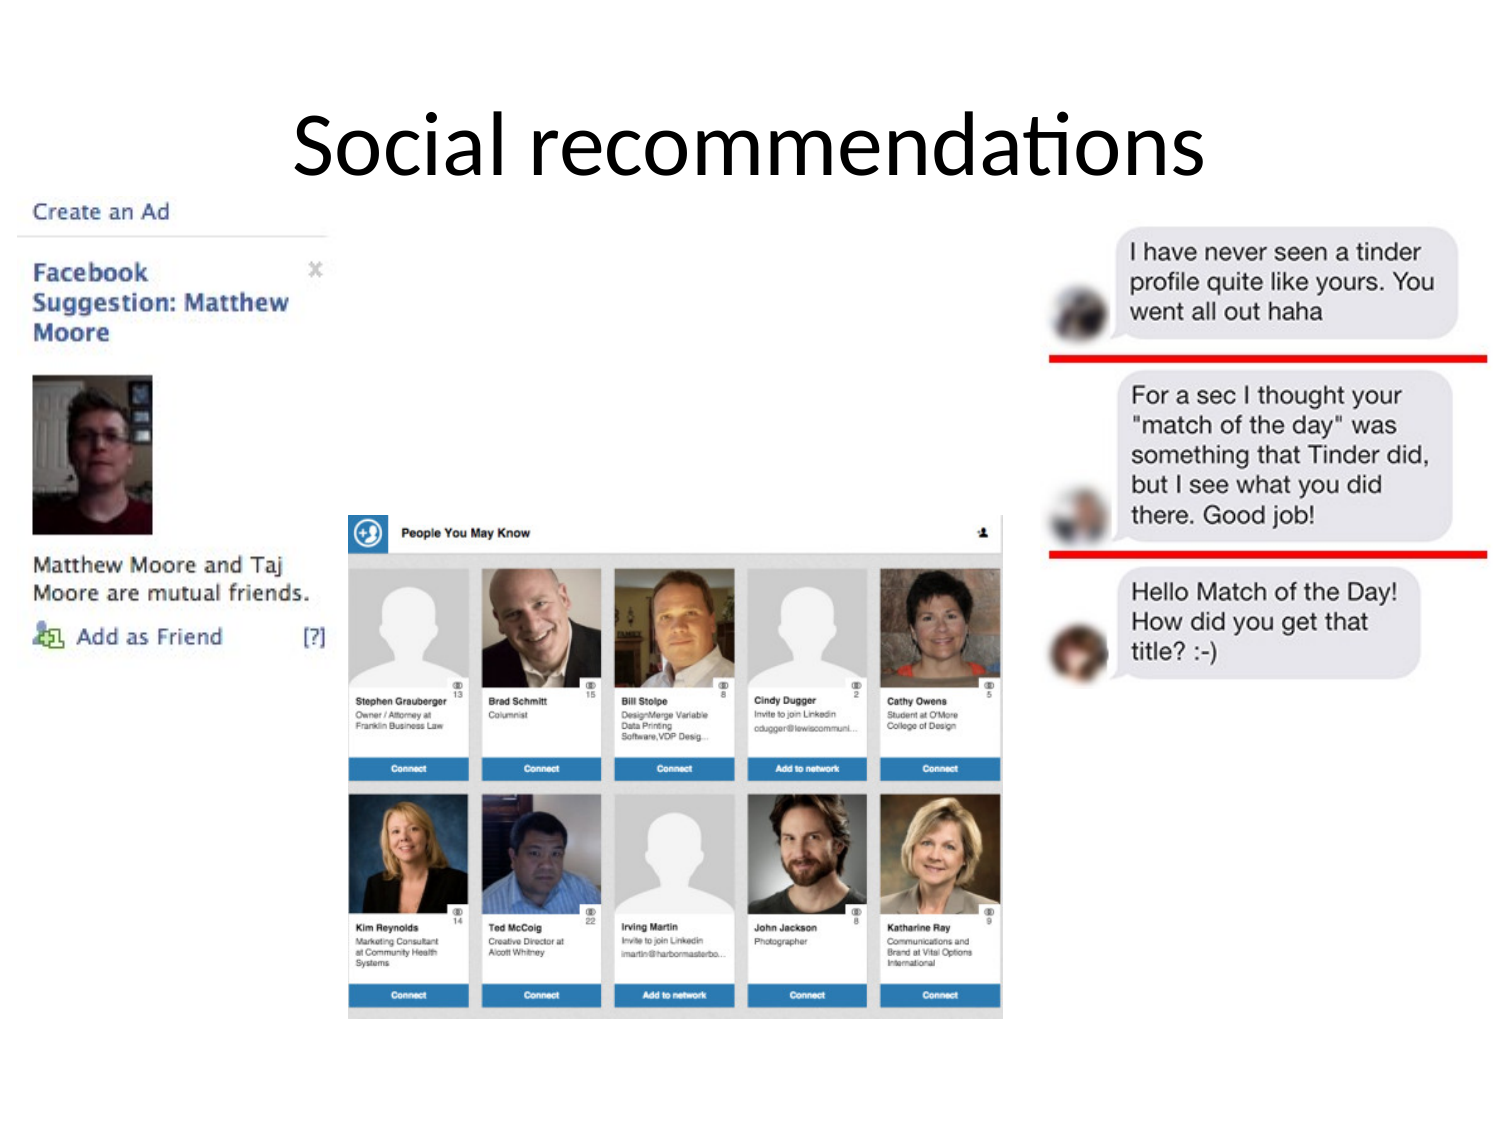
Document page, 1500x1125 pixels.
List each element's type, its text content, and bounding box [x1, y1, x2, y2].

picture [1040, 219, 1500, 689]
title Social recommendations [75, 45, 1425, 233]
picture [17, 196, 1003, 1019]
